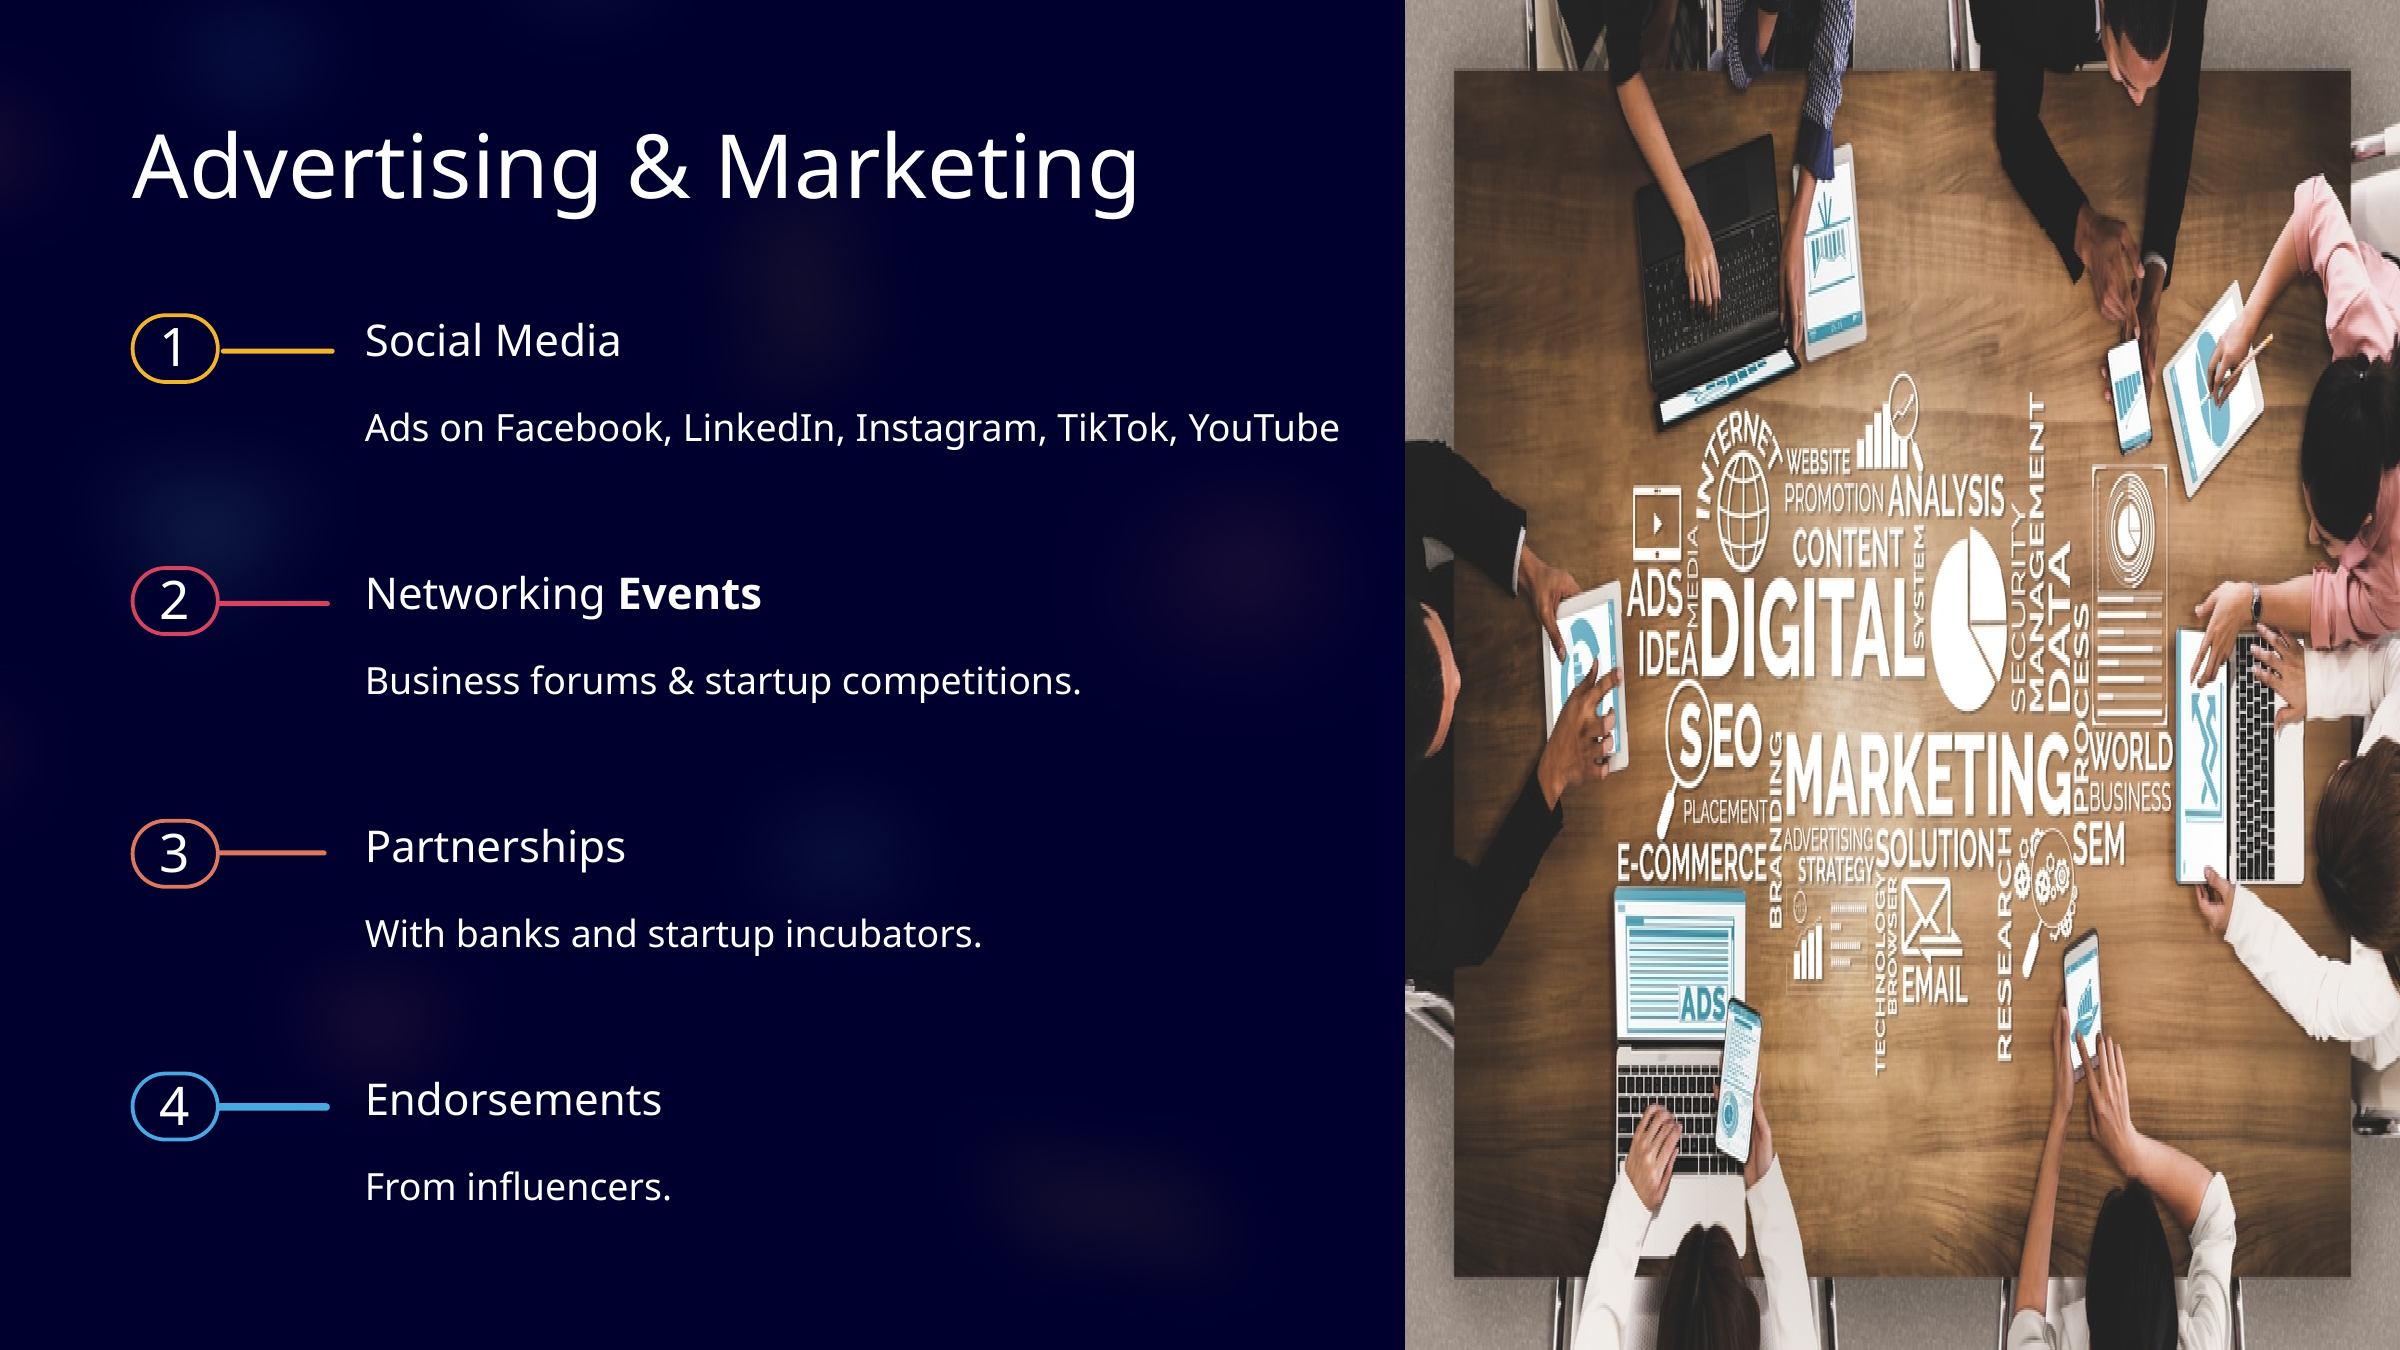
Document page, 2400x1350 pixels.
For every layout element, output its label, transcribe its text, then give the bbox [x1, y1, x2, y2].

text_box Business forums & startup competitions. [364, 641, 1368, 703]
text_box Partnerships [364, 815, 811, 872]
text_box [132, 1073, 218, 1135]
text_box [132, 315, 218, 377]
text_box 2 [148, 577, 202, 644]
text_box From influencers. [364, 1147, 1368, 1208]
text_box 3 [148, 829, 202, 897]
text_box Networking Events [364, 563, 811, 619]
text_box 4 [148, 1082, 202, 1150]
text_box Ads on Facebook, LinkedIn, Instagram, TikTok, YouTube [364, 388, 1368, 450]
text_box [218, 850, 327, 856]
text_box [218, 600, 330, 607]
text_box [132, 567, 218, 630]
text_box With banks and startup incubators. [364, 894, 1368, 956]
text_box Advertising & Marketing [132, 104, 1124, 216]
text_box 1 [148, 324, 202, 392]
text_box Endorsements [364, 1068, 811, 1125]
text_box Social Media [364, 310, 811, 367]
text_box [218, 1103, 330, 1111]
text_box [132, 820, 218, 882]
picture [1405, 0, 2400, 1350]
text_box [220, 348, 335, 354]
